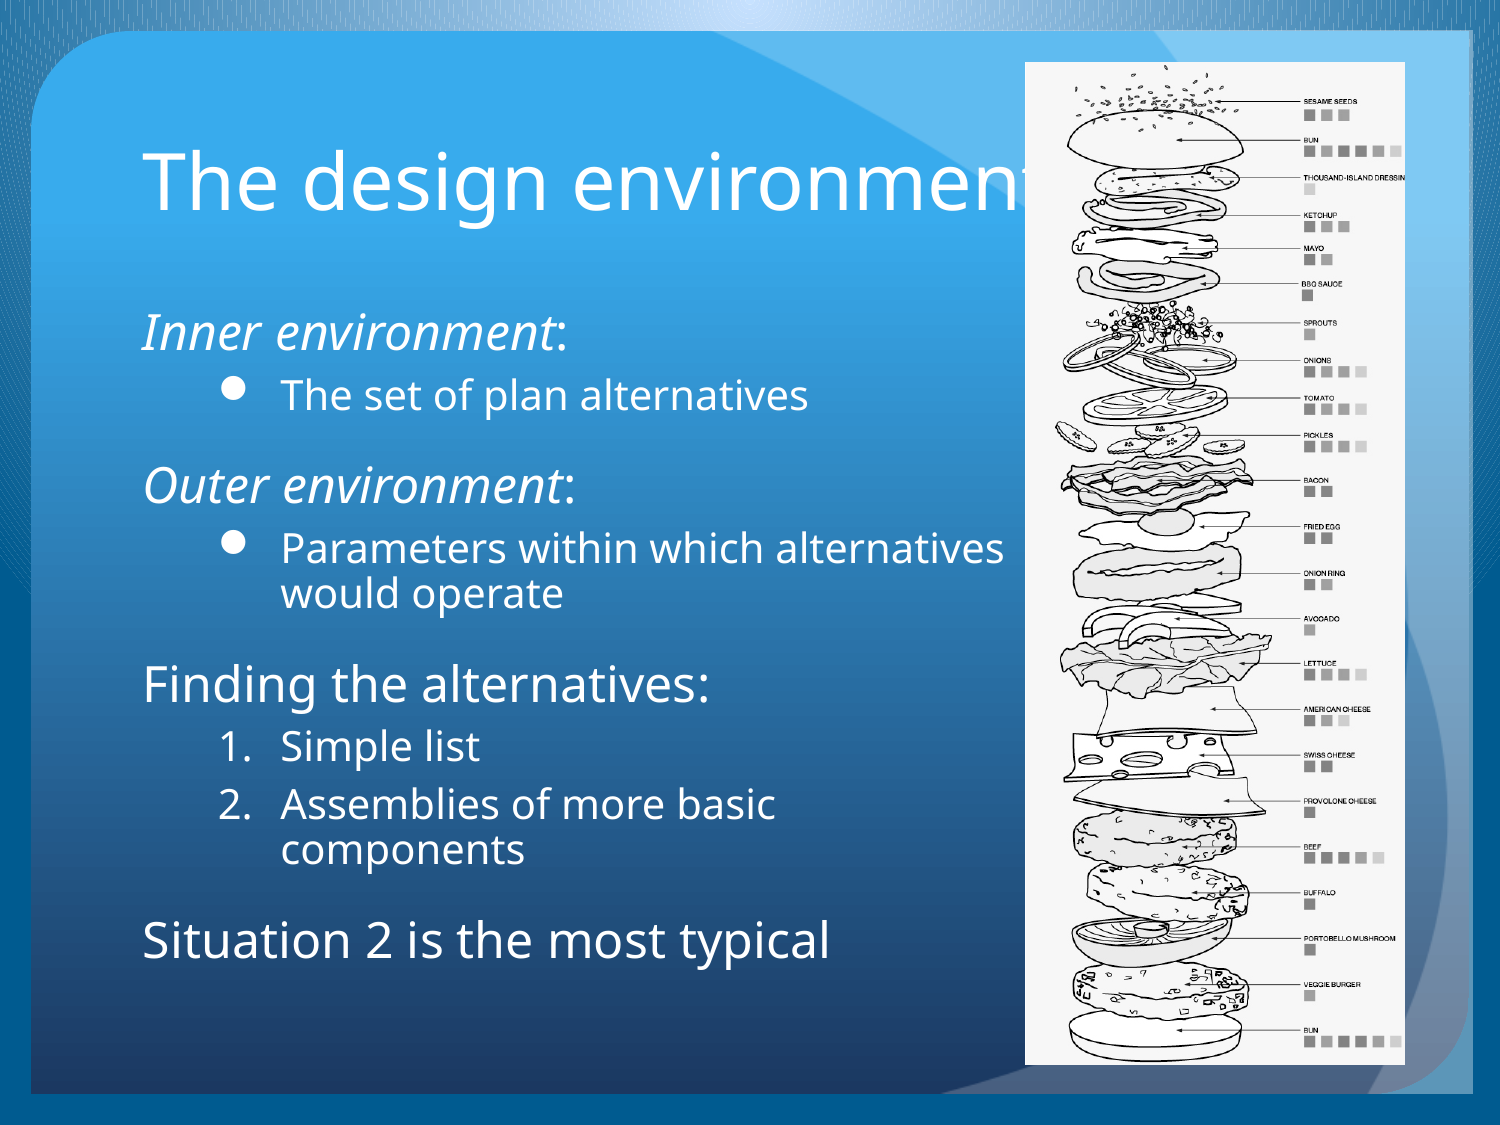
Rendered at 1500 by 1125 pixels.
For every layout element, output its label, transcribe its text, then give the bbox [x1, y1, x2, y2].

list Inner environment: The set of plan alternatives Outer environment: Parameters within which alternatives would operate Finding the alternatives: Simple list Assemblies of more basic components Situation 2 is the most typical [127, 299, 1024, 991]
title The design environment [127, 62, 1024, 234]
picture [24, 30, 1473, 1094]
